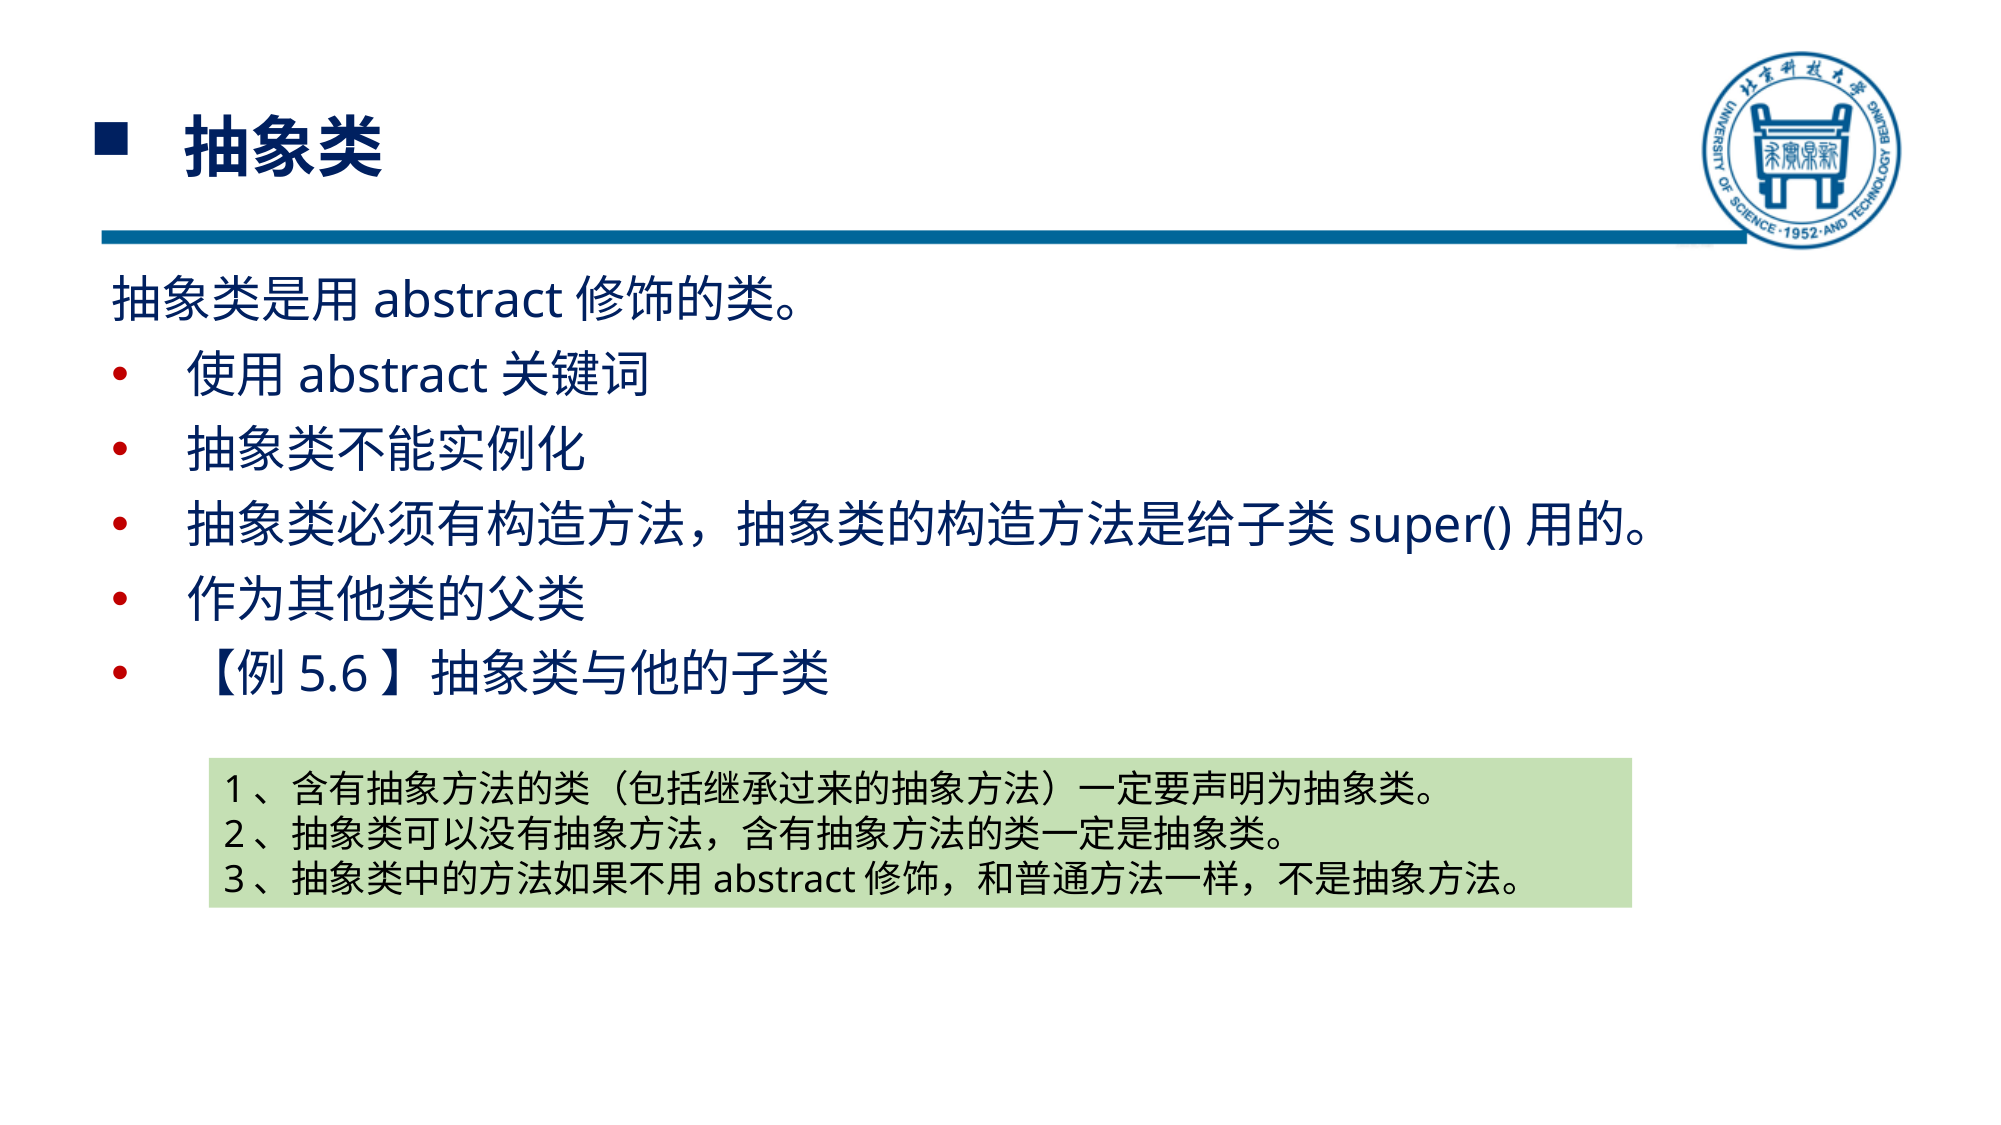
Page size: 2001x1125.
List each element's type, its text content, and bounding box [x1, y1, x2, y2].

text_box 1、含有抽象方法的类（包括继承过来的抽象方法）一定要声明为抽象类。 2、抽象类可以没有抽象方法，含有抽象方法的类一定是抽象类。 3、抽象类中的方法如果不用abstract修饰，和普通方法一样，不是抽象方法。 [208, 757, 1633, 908]
text_box 抽象类是用abstract修饰的类。 使用abstract关键词 抽象类不能实例化 抽象类必须有构造方法，抽象类的构造方法是给子类super()用的。 作为其他类的父类 【例5.6】抽象类与他的子类 [96, 267, 1745, 710]
picture [20, 12, 1981, 1114]
title 抽象类 [75, 56, 1425, 244]
